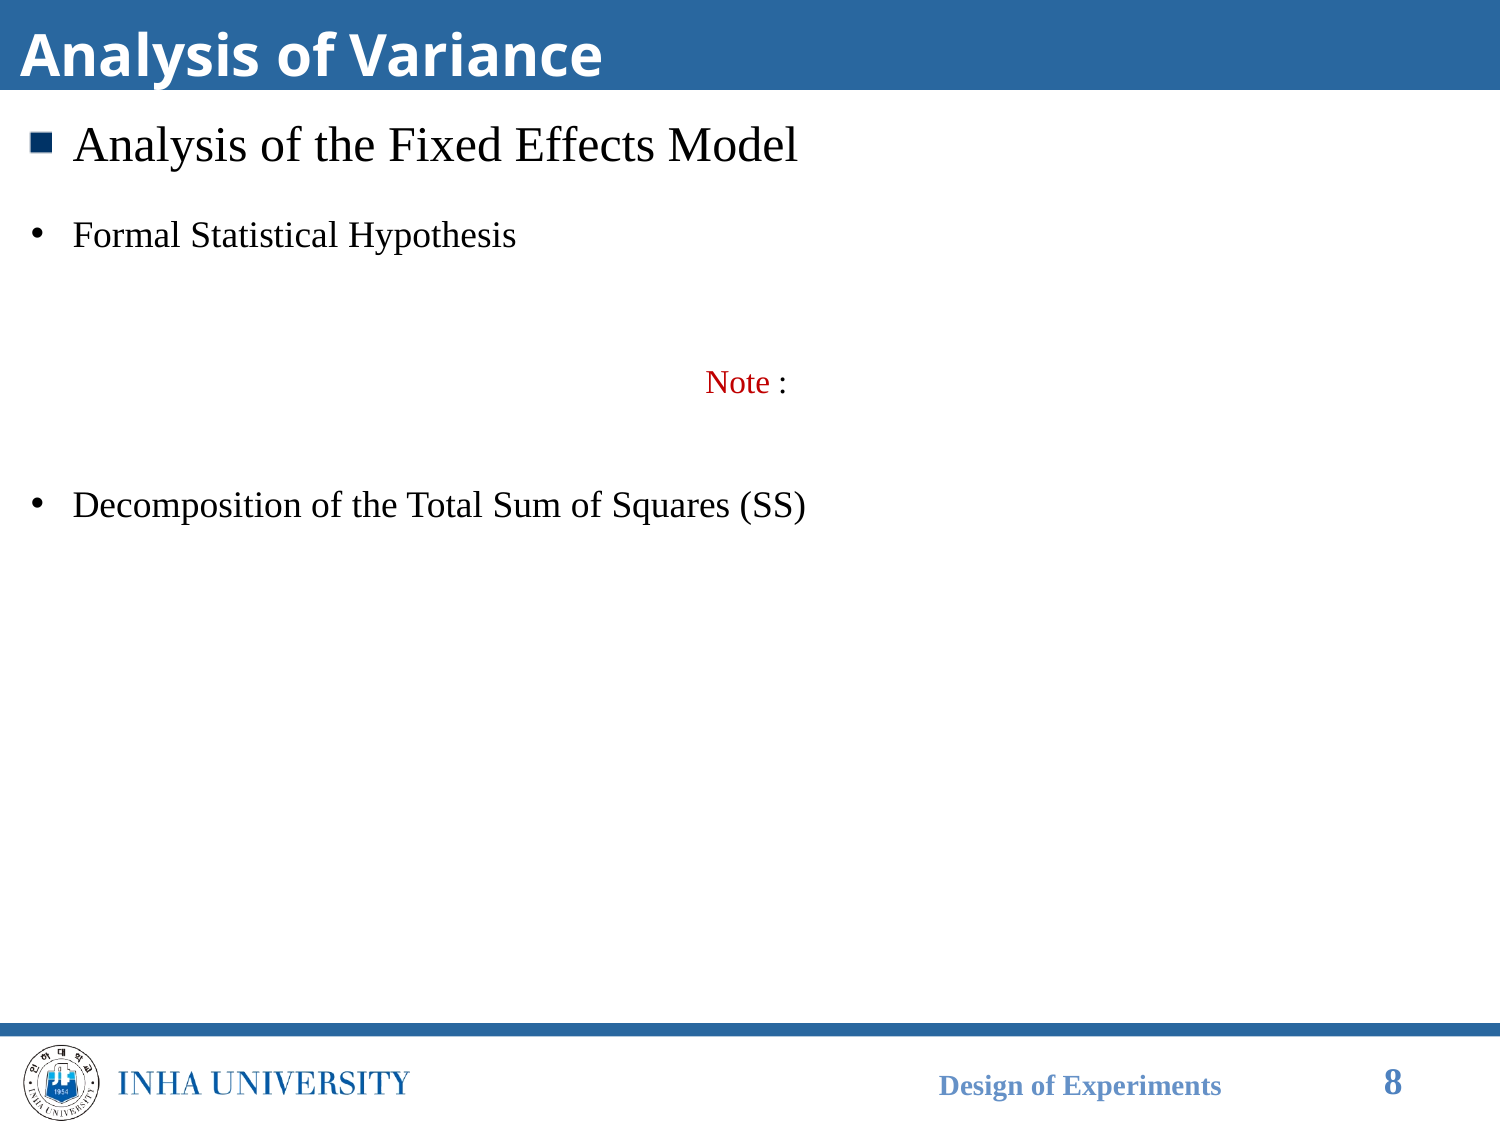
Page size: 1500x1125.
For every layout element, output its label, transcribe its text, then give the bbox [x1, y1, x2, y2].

picture [16, 124, 52, 160]
picture [9, 1037, 423, 1125]
title Analysis of Variance [5, 19, 1483, 88]
text_box Design of Experiments [891, 1058, 1270, 1106]
